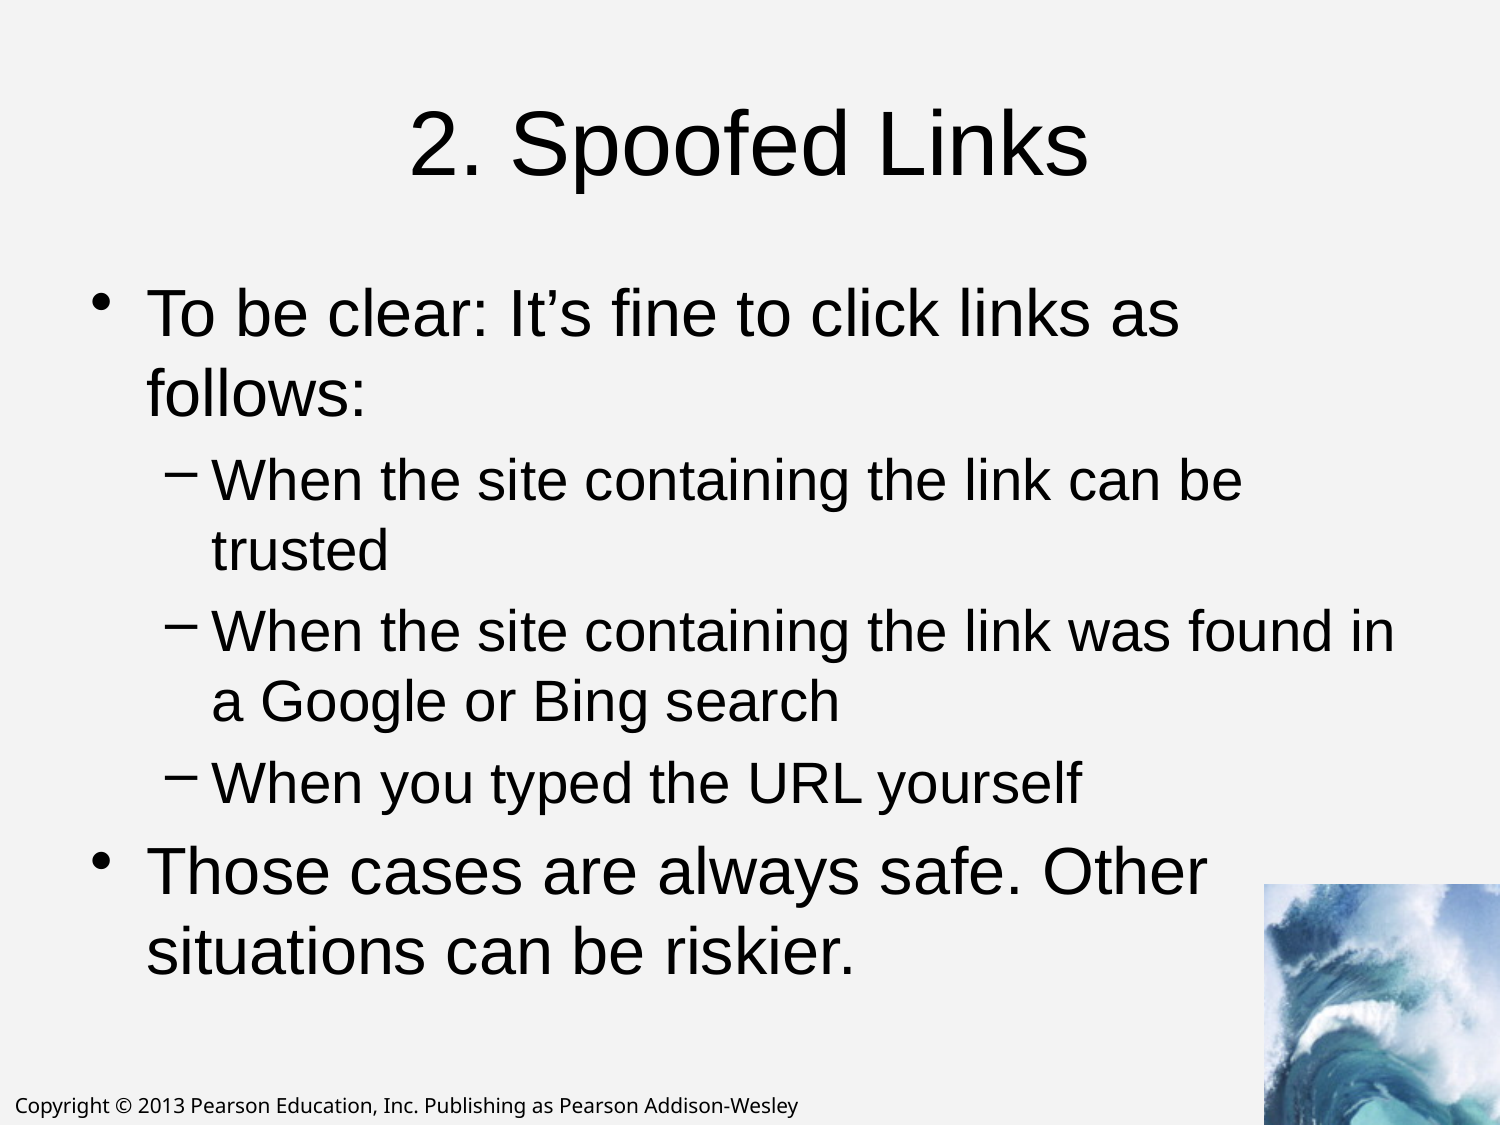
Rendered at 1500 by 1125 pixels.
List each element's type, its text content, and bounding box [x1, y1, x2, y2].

list To be clear: It’s fine to click links as follows: When the site containing the link can be trusted When the site containing the link was found in a Google or Bing search When you typed the URL yourself Those cases are always safe. Other situations can be riskier. [74, 262, 1426, 1006]
title 2. Spoofed Links [74, 44, 1426, 233]
picture [1264, 884, 1500, 1125]
